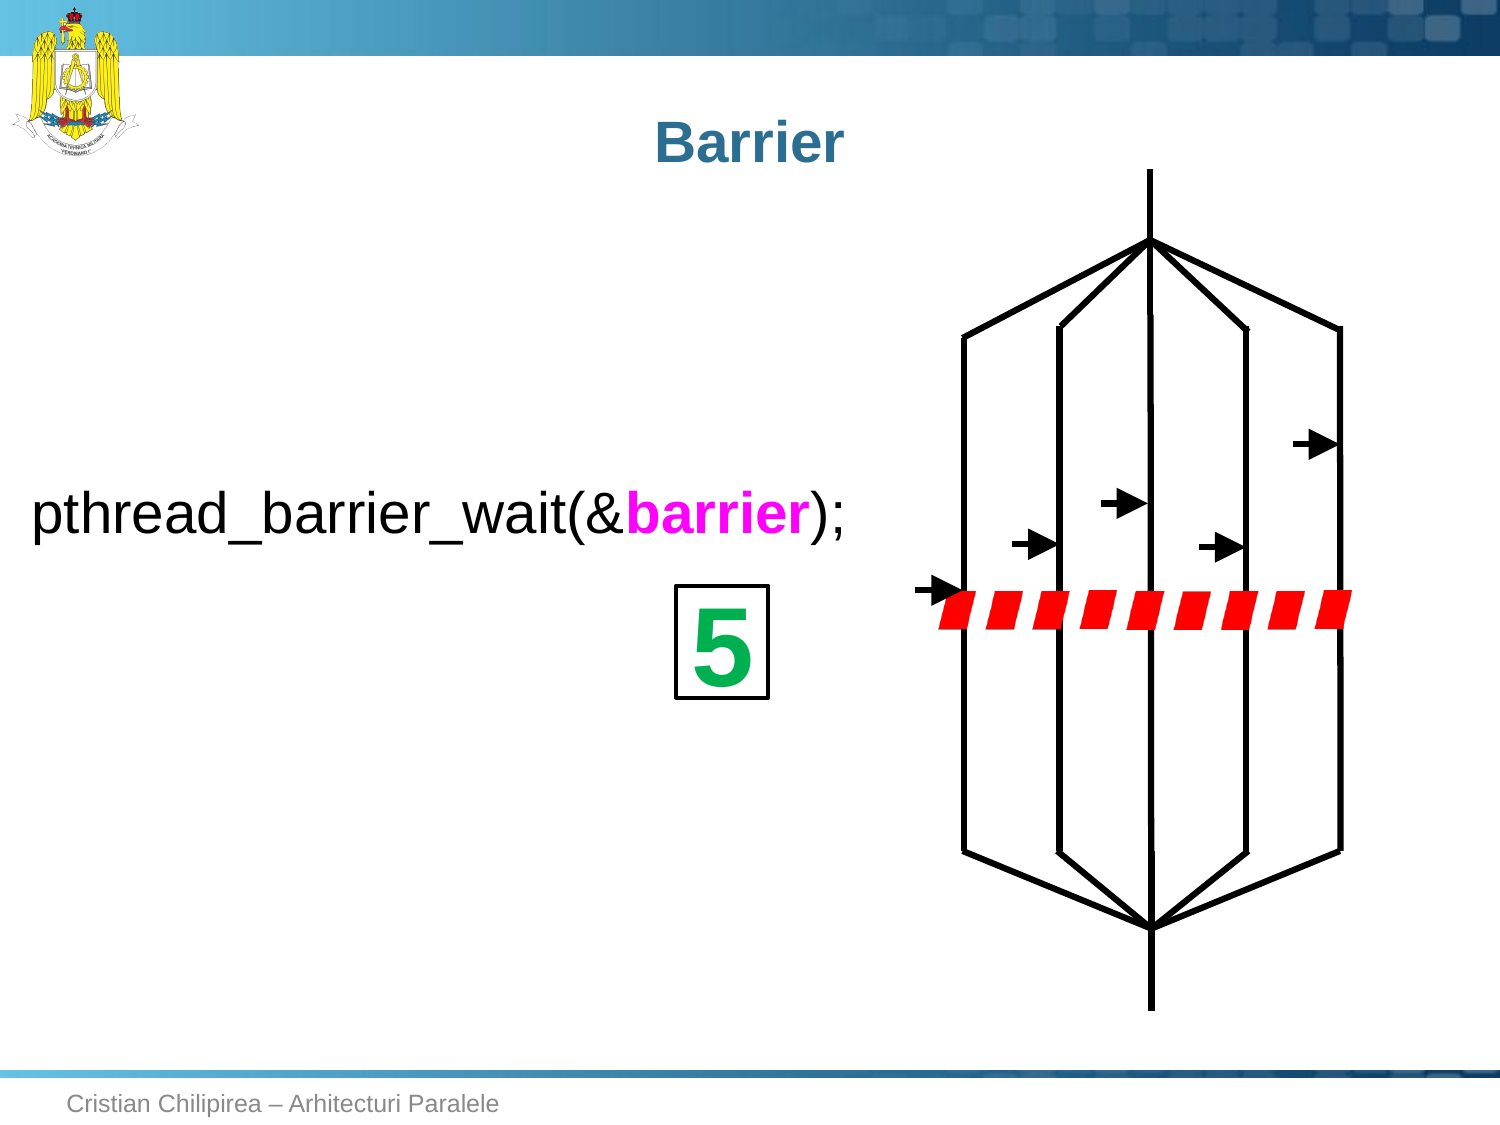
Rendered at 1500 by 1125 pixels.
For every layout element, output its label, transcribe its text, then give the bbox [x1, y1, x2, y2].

picture [938, 589, 1353, 630]
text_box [1056, 850, 1152, 929]
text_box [1249, 850, 1341, 929]
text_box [1153, 850, 1249, 929]
picture [0, 1070, 1500, 1078]
text_box 5 [674, 584, 770, 700]
picture [0, 0, 1500, 156]
text_box pthread_barrier_wait(&barrier); [16, 468, 862, 553]
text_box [962, 239, 1148, 339]
footer Cristian Chilipirea – Arhitecturi Paralele [51, 1083, 1157, 1125]
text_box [962, 850, 1056, 929]
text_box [1151, 239, 1341, 331]
title Barrier [51, 102, 1449, 178]
